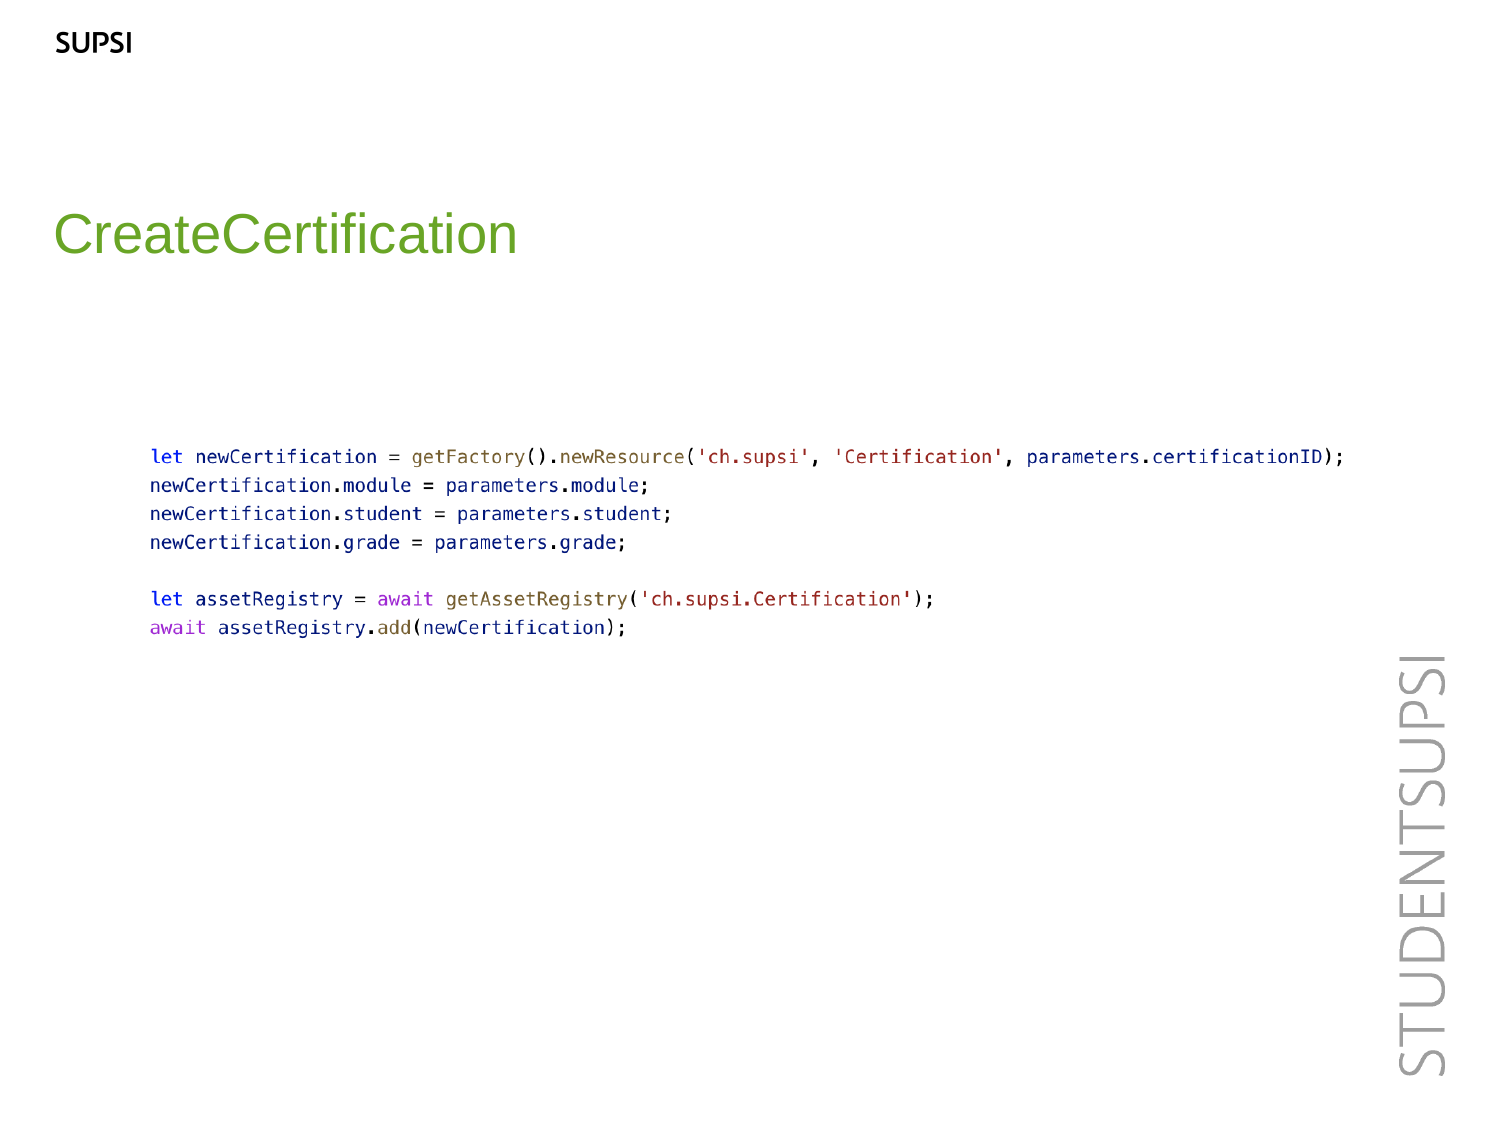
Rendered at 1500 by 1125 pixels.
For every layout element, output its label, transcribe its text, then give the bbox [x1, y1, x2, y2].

list CreateCertification [52, 196, 1342, 351]
picture [56, 30, 134, 53]
picture [1399, 657, 1445, 1076]
picture [147, 444, 1353, 681]
